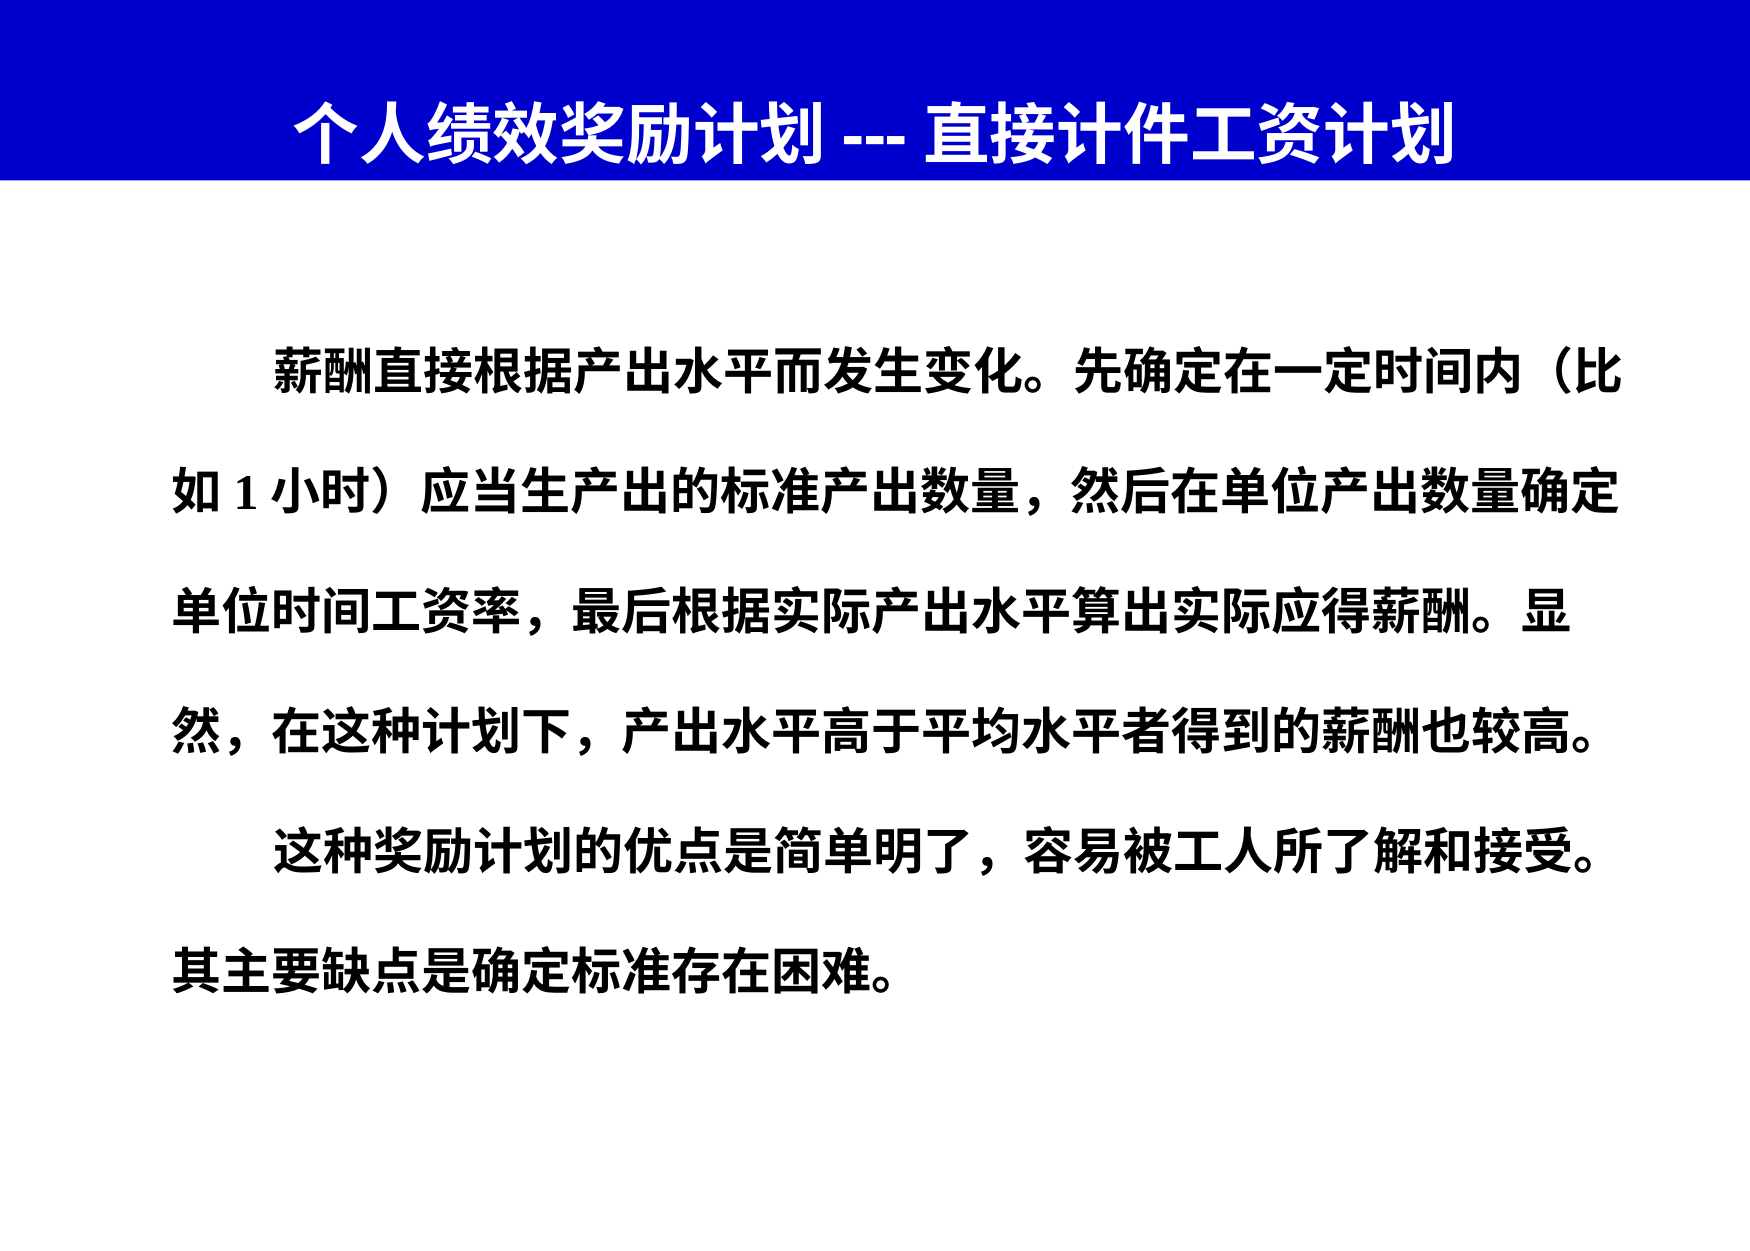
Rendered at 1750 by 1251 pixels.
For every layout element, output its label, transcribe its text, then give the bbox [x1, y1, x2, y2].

title 个人绩效奖励计划---直接计件工资计划 [0, 0, 1750, 181]
text_box 薪酬直接根据产出水平而发生变化。先确定在一定时间内（比如1小时）应当生产出的标准产出数量，然后在单位产出数量确定单位时间工资率，最后根据实际产出水平算出实际应得薪酬。显然，在这种计划下，产出水平高于平均水平者得到的薪酬也较高。 这种奖励计划的优点是简单明了，容易被工人所了解和接受。其主要缺点是确定标准存在困难。 [154, 270, 1667, 1008]
